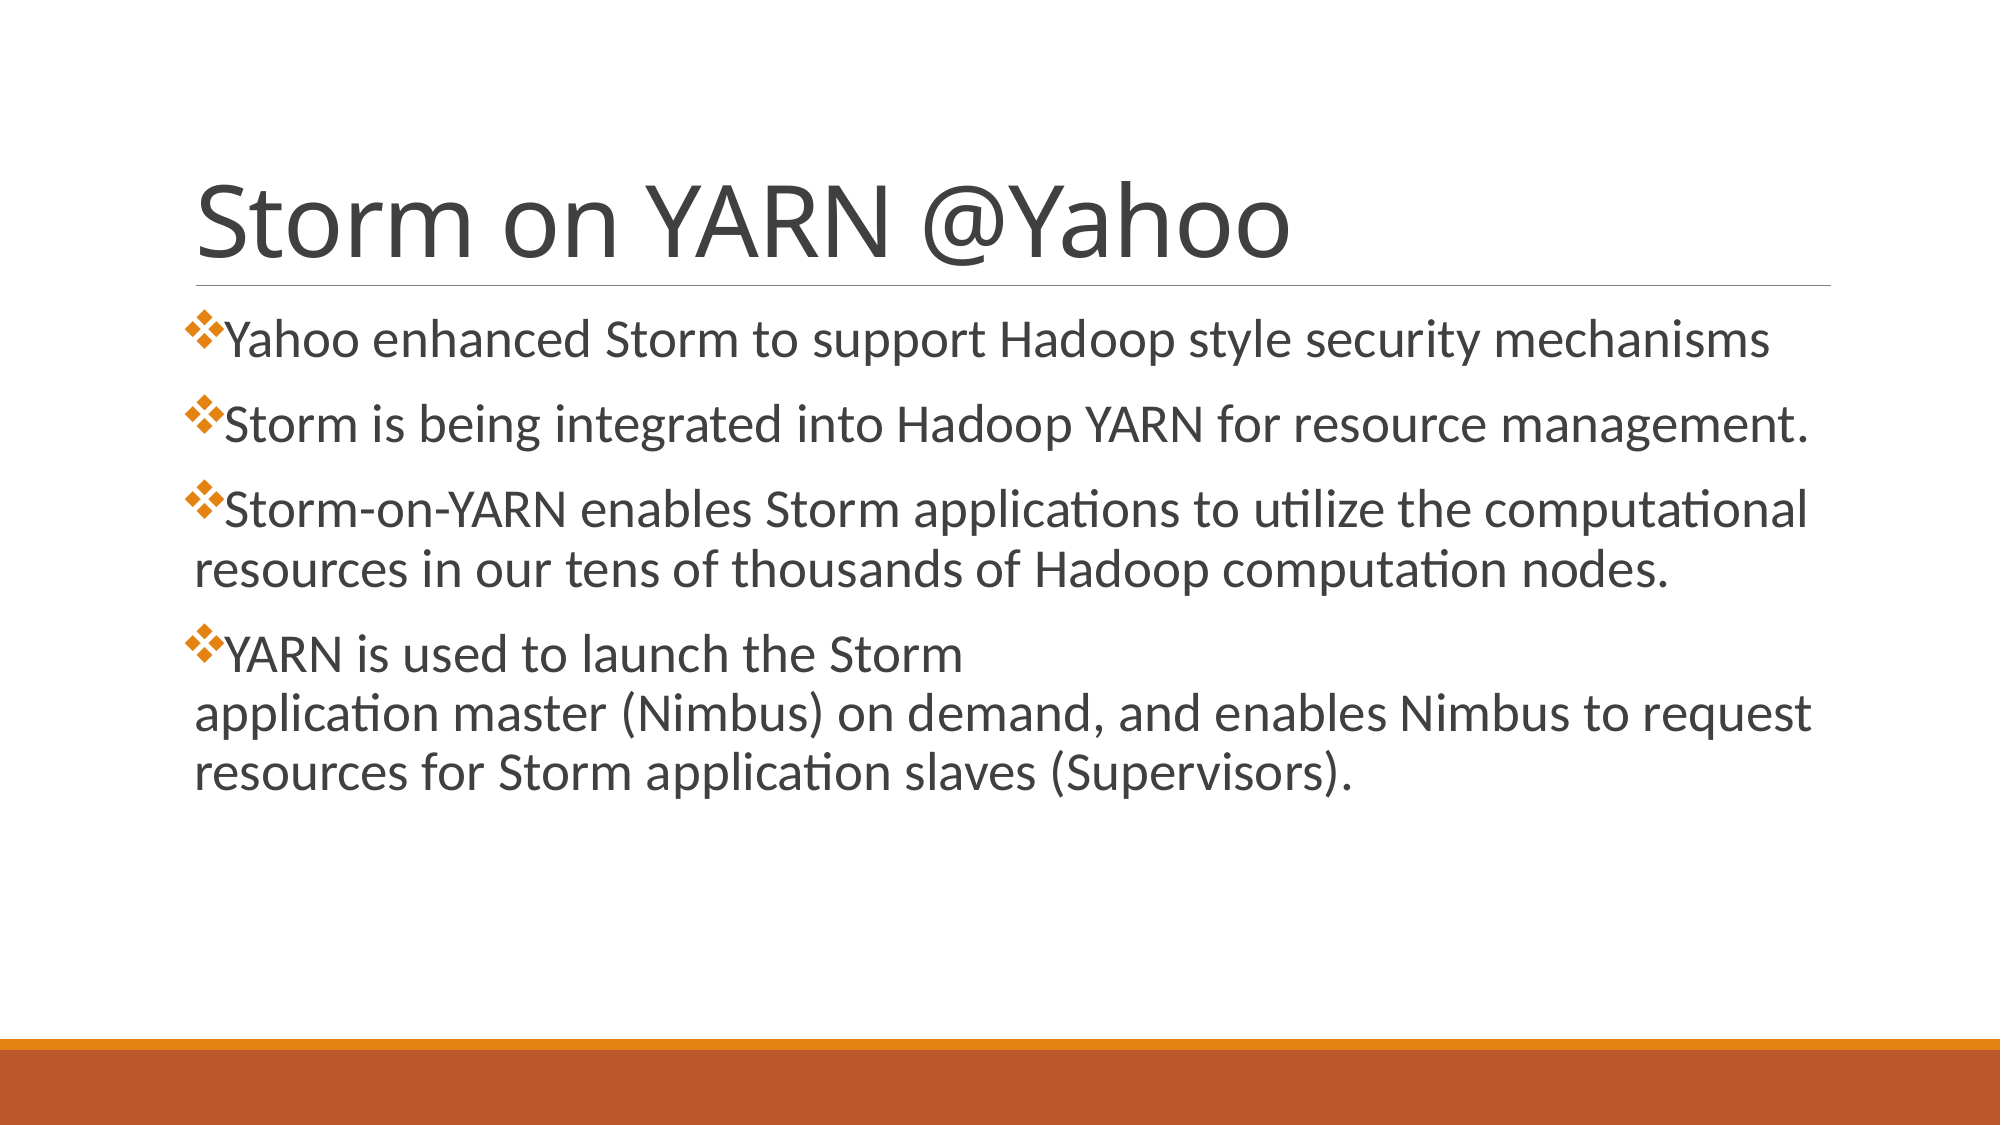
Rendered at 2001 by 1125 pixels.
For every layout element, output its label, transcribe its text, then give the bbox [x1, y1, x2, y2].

list Yahoo enhanced Storm to support Hadoop style security mechanisms Storm is being integrated into Hadoop YARN for resource management. Storm-on-YARN enables Storm applications to utilize the computational resources in our tens of thousands of Hadoop computation nodes. YARN is used to launch the Storm application master (Nimbus) on demand, and enables Nimbus to request resources for Storm application slaves (Supervisors). [180, 302, 1830, 963]
title Storm on YARN @Yahoo [180, 47, 1830, 285]
